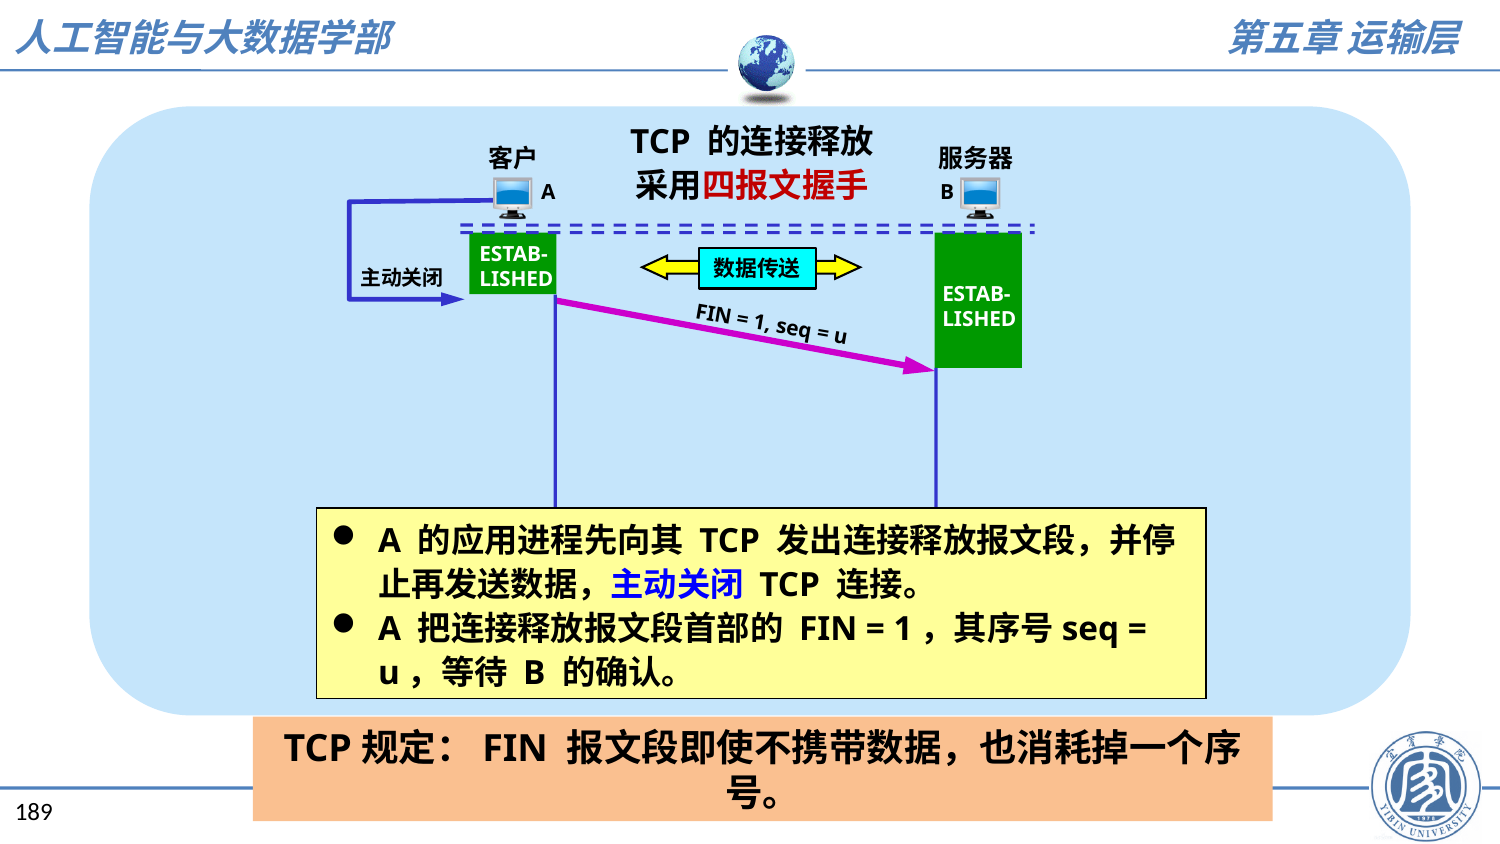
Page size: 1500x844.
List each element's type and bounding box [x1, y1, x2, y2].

picture [957, 174, 1003, 220]
text_box [87, 104, 1413, 822]
slide_number [0, 787, 350, 833]
picture [736, 33, 796, 104]
picture [490, 174, 536, 220]
